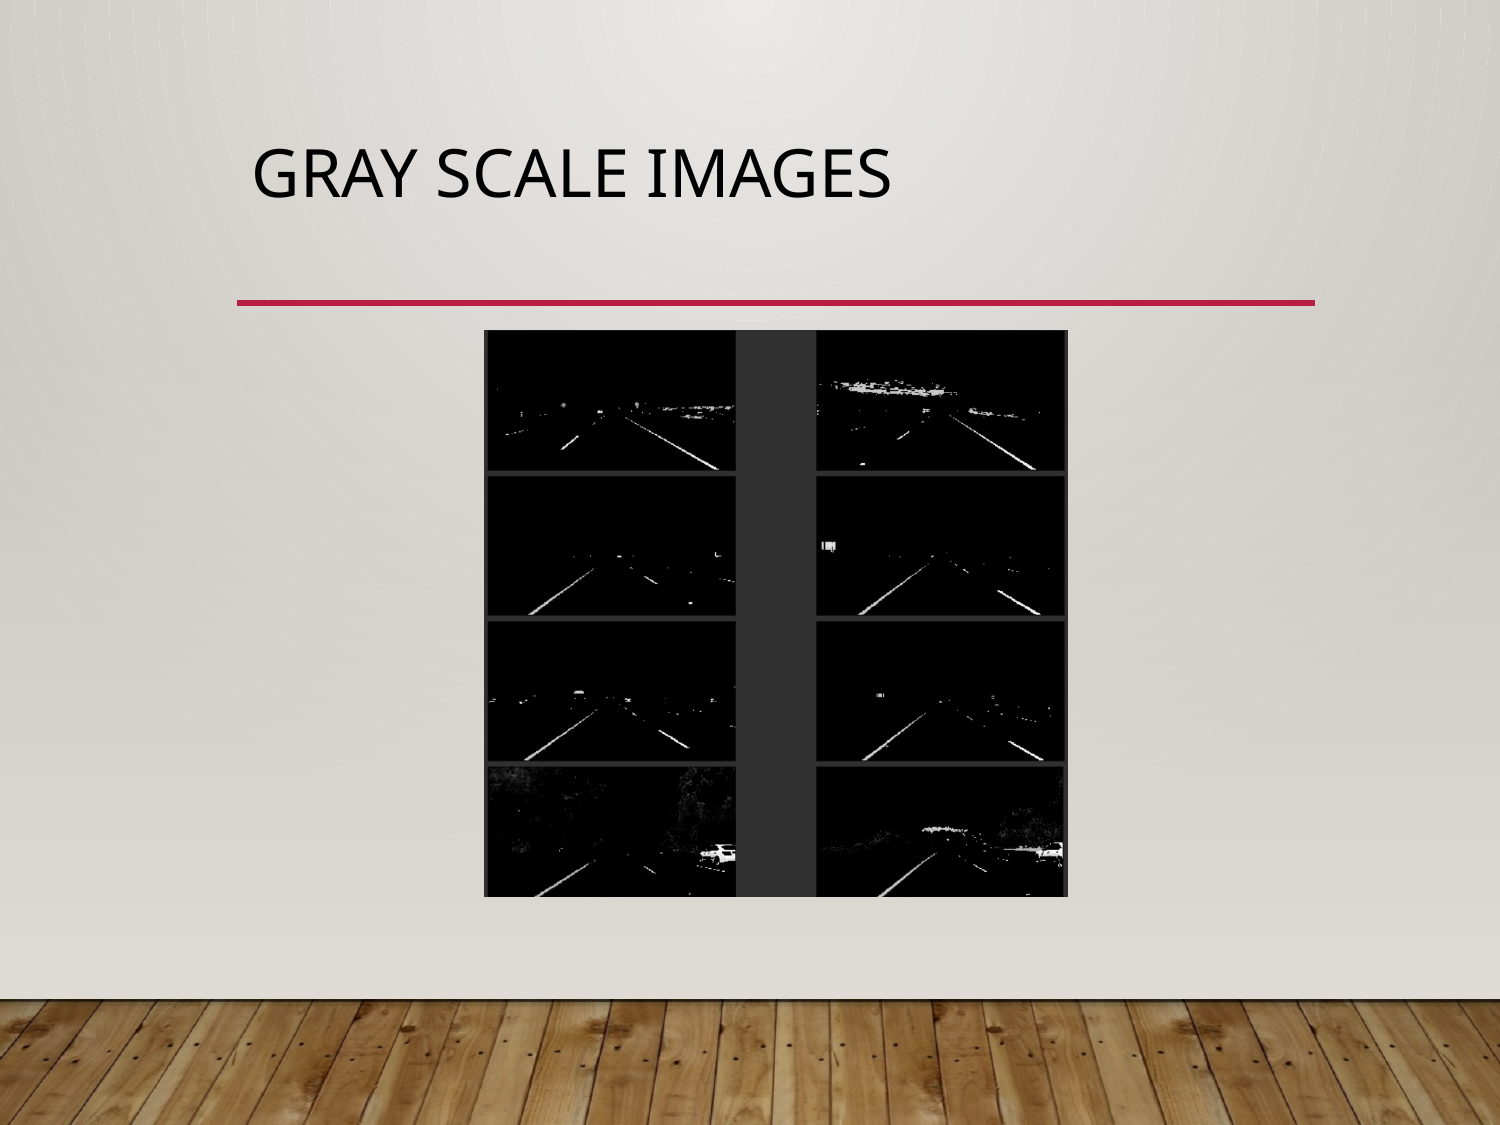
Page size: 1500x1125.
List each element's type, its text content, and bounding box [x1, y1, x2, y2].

picture [0, 999, 1500, 1125]
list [483, 330, 1068, 897]
title GRAY SCALE IMAGES [236, 131, 1315, 305]
